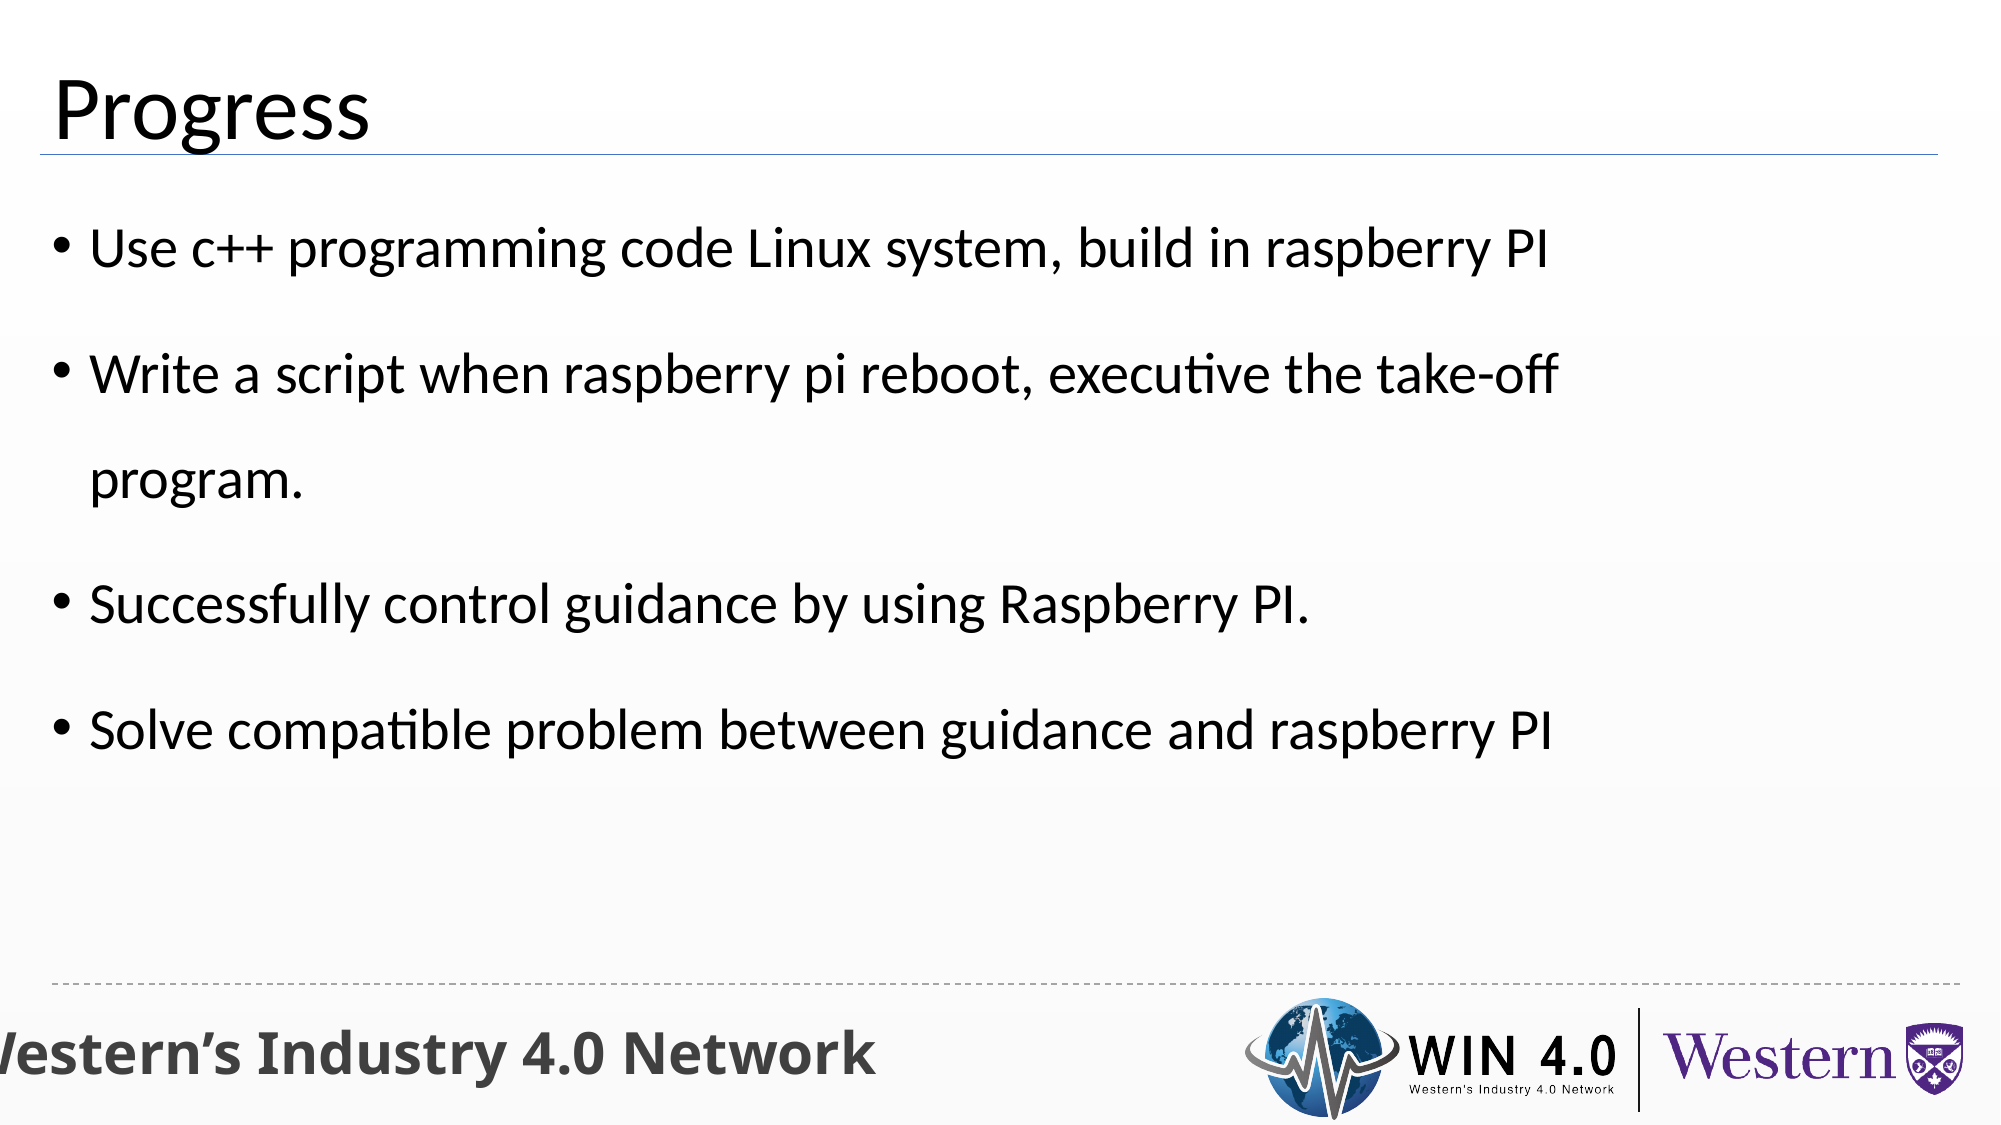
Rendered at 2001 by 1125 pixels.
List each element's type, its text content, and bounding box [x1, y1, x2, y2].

picture [1663, 1023, 1963, 1095]
picture [1245, 998, 1615, 1120]
text_box Progress [38, 40, 387, 166]
text_box Use c++ programming code Linux system, build in raspberry PI Write a script when raspberry pi reboot, executive the take-off program. Successfully control guidance by using Raspberry PI. Solve compatible problem between guidance and raspberry PI [36, 166, 1770, 977]
